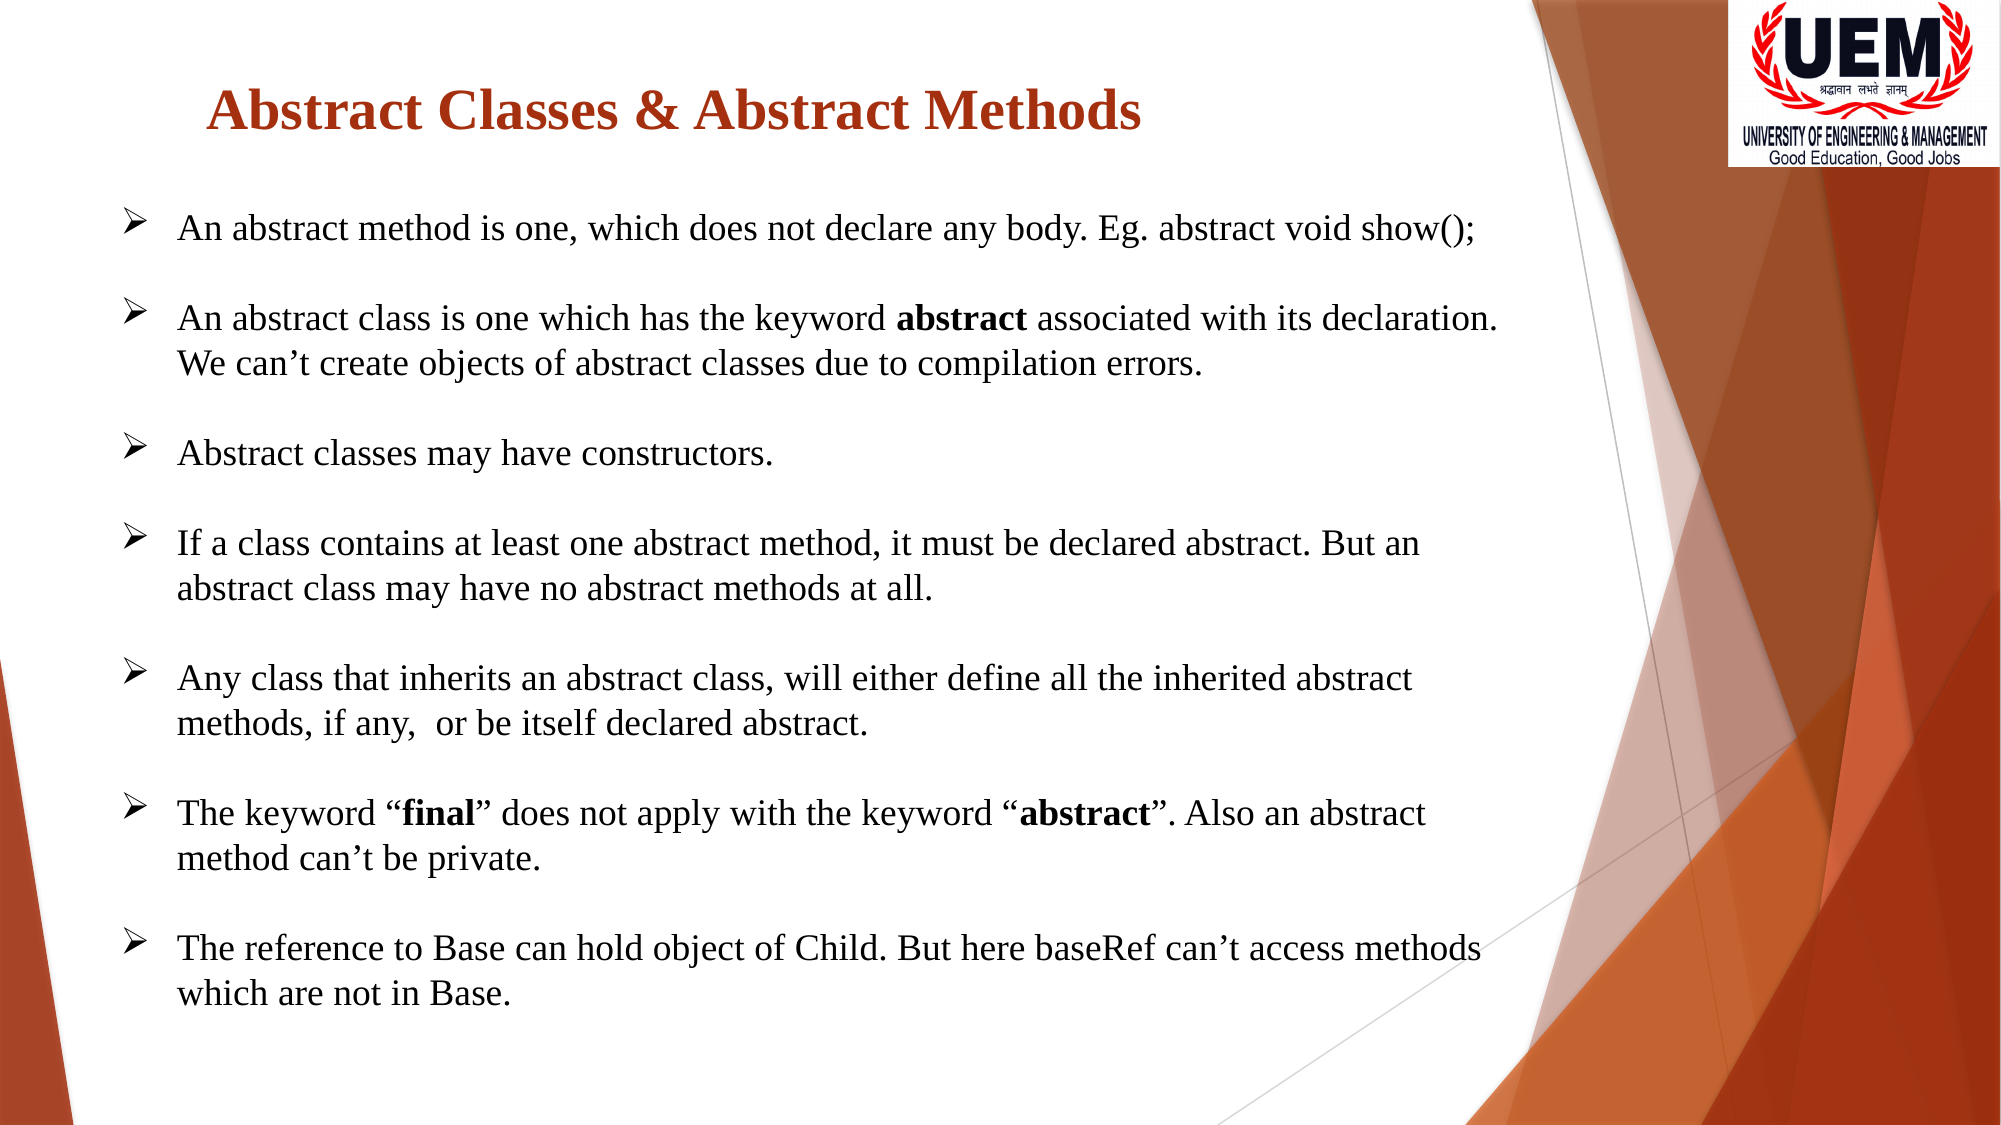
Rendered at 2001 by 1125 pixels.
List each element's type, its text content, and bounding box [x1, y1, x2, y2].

title Abstract Classes & Abstract Methods [191, 63, 1311, 158]
picture [1727, 0, 2000, 168]
text_box An abstract method is one, which does not declare any body. Eg. abstract void show(); An abstract class is one which has the keyword abstract associated with its declaration. We can’t create objects of abstract classes due to compilation errors. Abstract classes may have constructors. If a class contains at least one abstract method, it must be declared abstract. But an abstract class may have no abstract methods at all. Any class that inherits an abstract class, will either define all the inherited abstract methods, if any, or be itself declared abstract. The keyword “final” does not apply with the keyword “abstract”. Also an abstract method can’t be private. The reference to Base can hold object of Child. But here baseRef can’t access methods which are not in Base. [105, 195, 1556, 1021]
